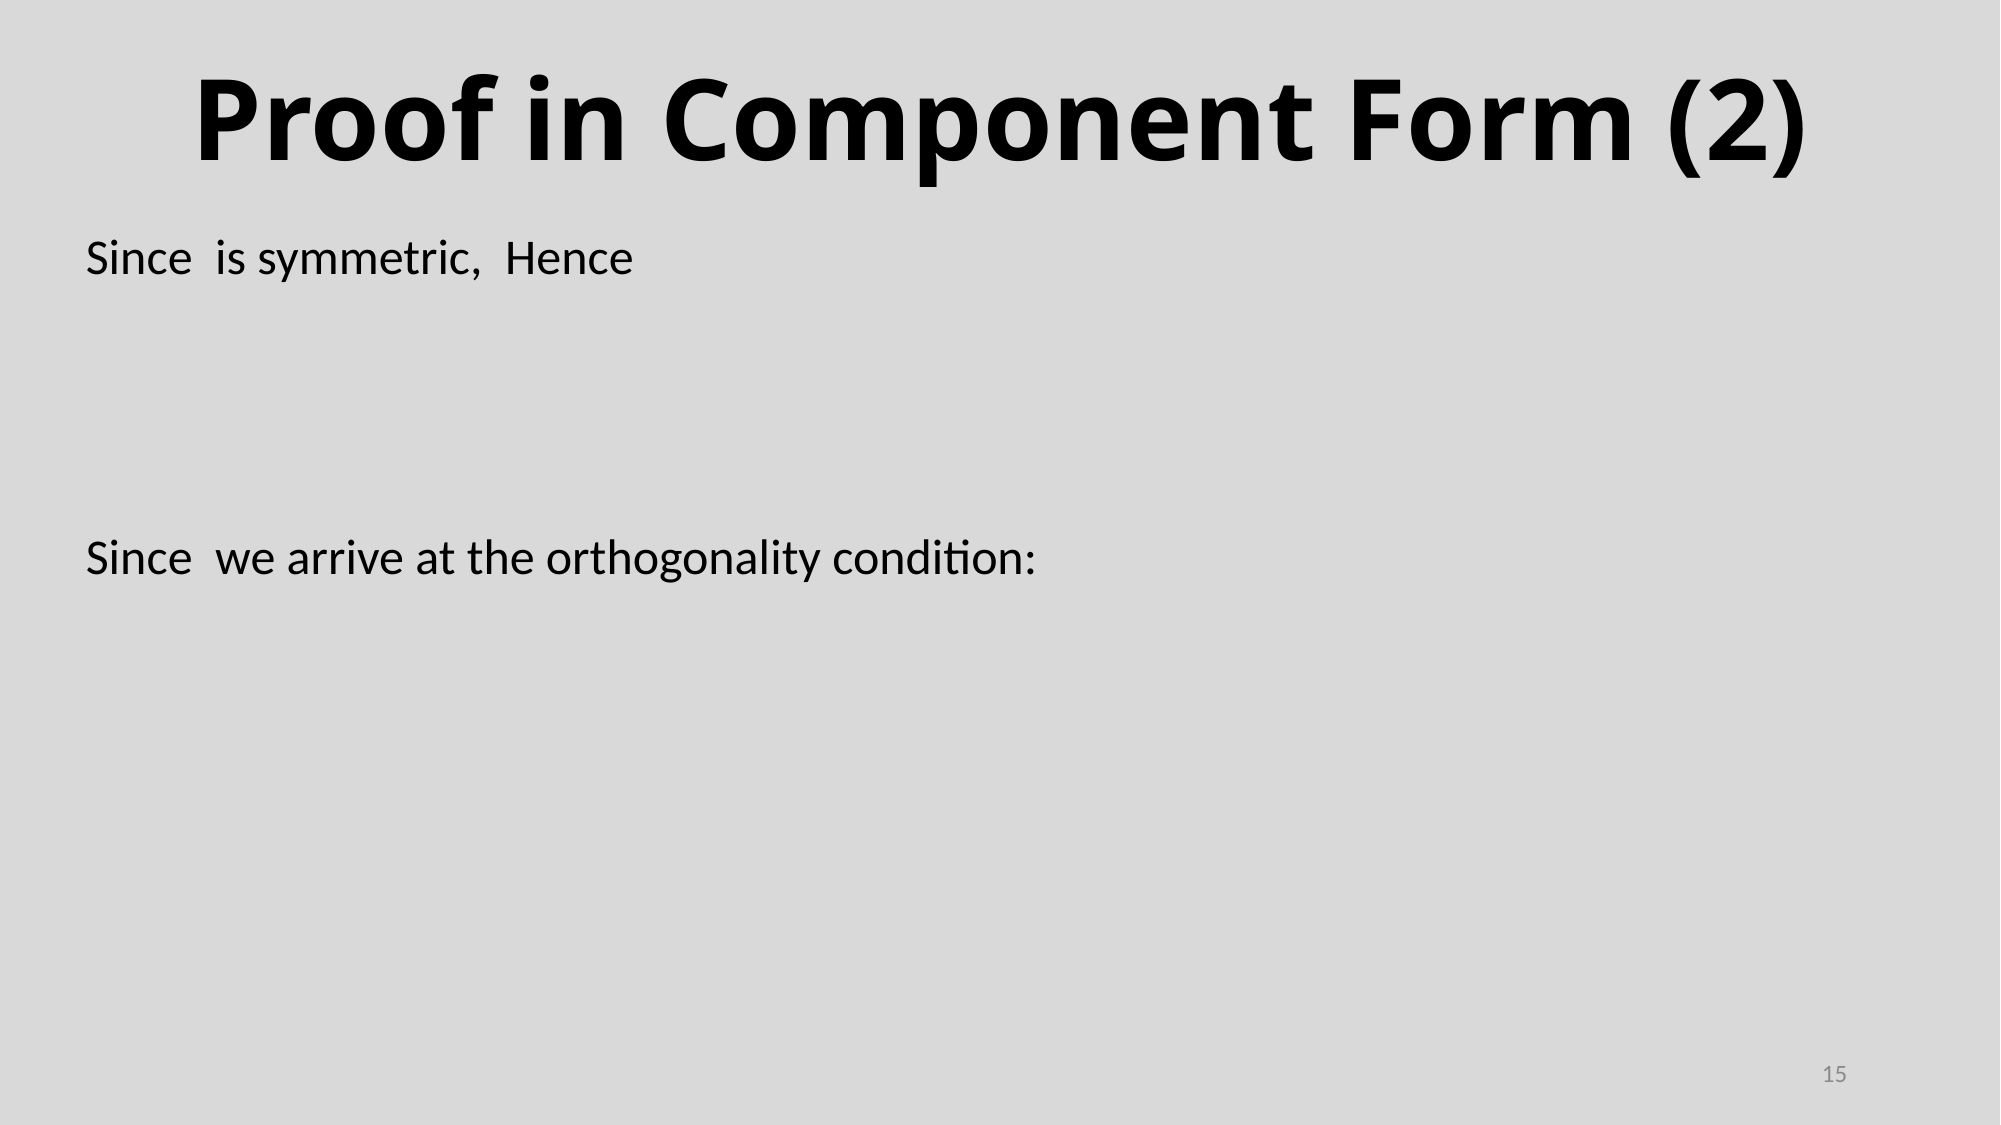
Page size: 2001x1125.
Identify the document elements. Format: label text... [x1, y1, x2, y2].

title Proof in Component Form (2) [129, 41, 1871, 193]
slide_number 15 [1412, 1042, 1863, 1103]
